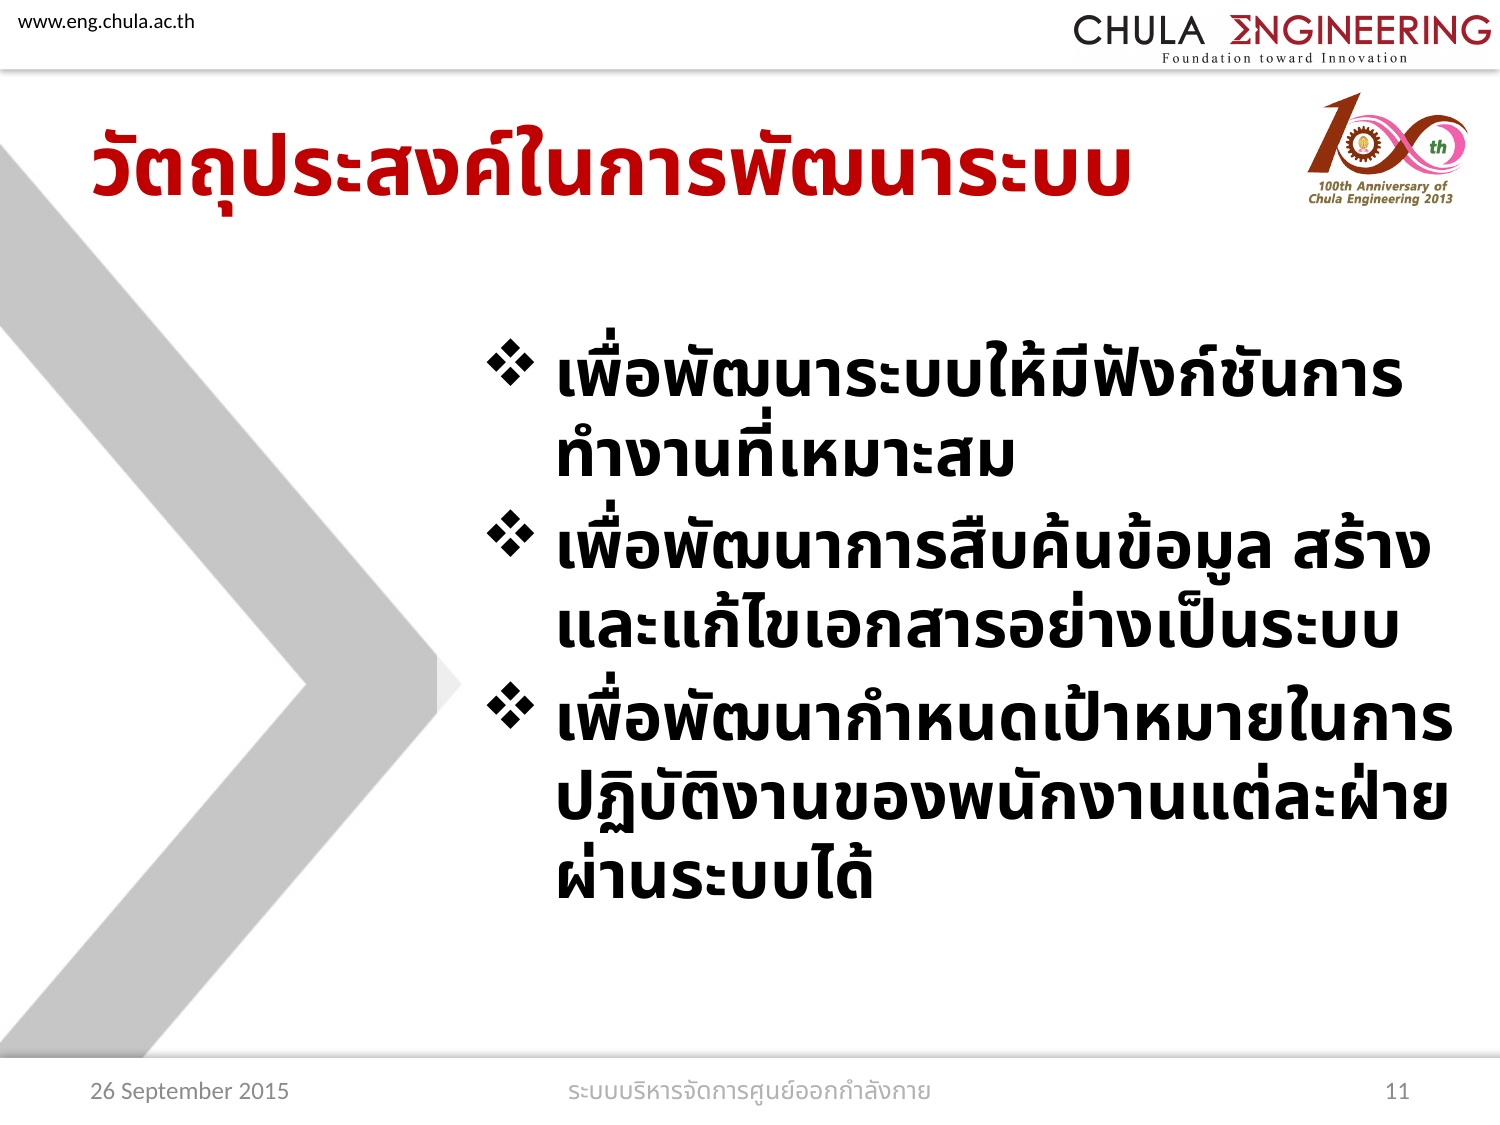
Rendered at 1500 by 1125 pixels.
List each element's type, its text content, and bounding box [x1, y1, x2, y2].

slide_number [75, 1059, 425, 1120]
text_box เพื่อพัฒนาระบบให้มีฟังก์ชันการทำงานที่เหมาะสม เพื่อพัฒนาการสืบค้นข้อมูล สร้าง และแก้ไขเอกสารอย่างเป็นระบบ เพื่อพัฒนากำหนดเป้าหมายในการปฏิบัติงานของพนักงานแต่ละฝ่ายผ่านระบบได้ [437, 323, 1500, 919]
picture [1074, 15, 1491, 63]
footer ระบบบริหารจัดการศูนย์ออกกำลังกาย [512, 1061, 988, 1122]
picture [0, 70, 1500, 1057]
slide_number 11 [1074, 1059, 1425, 1120]
title วัตถุประสงค์ในการพัฒนาระบบ [75, 91, 1246, 233]
